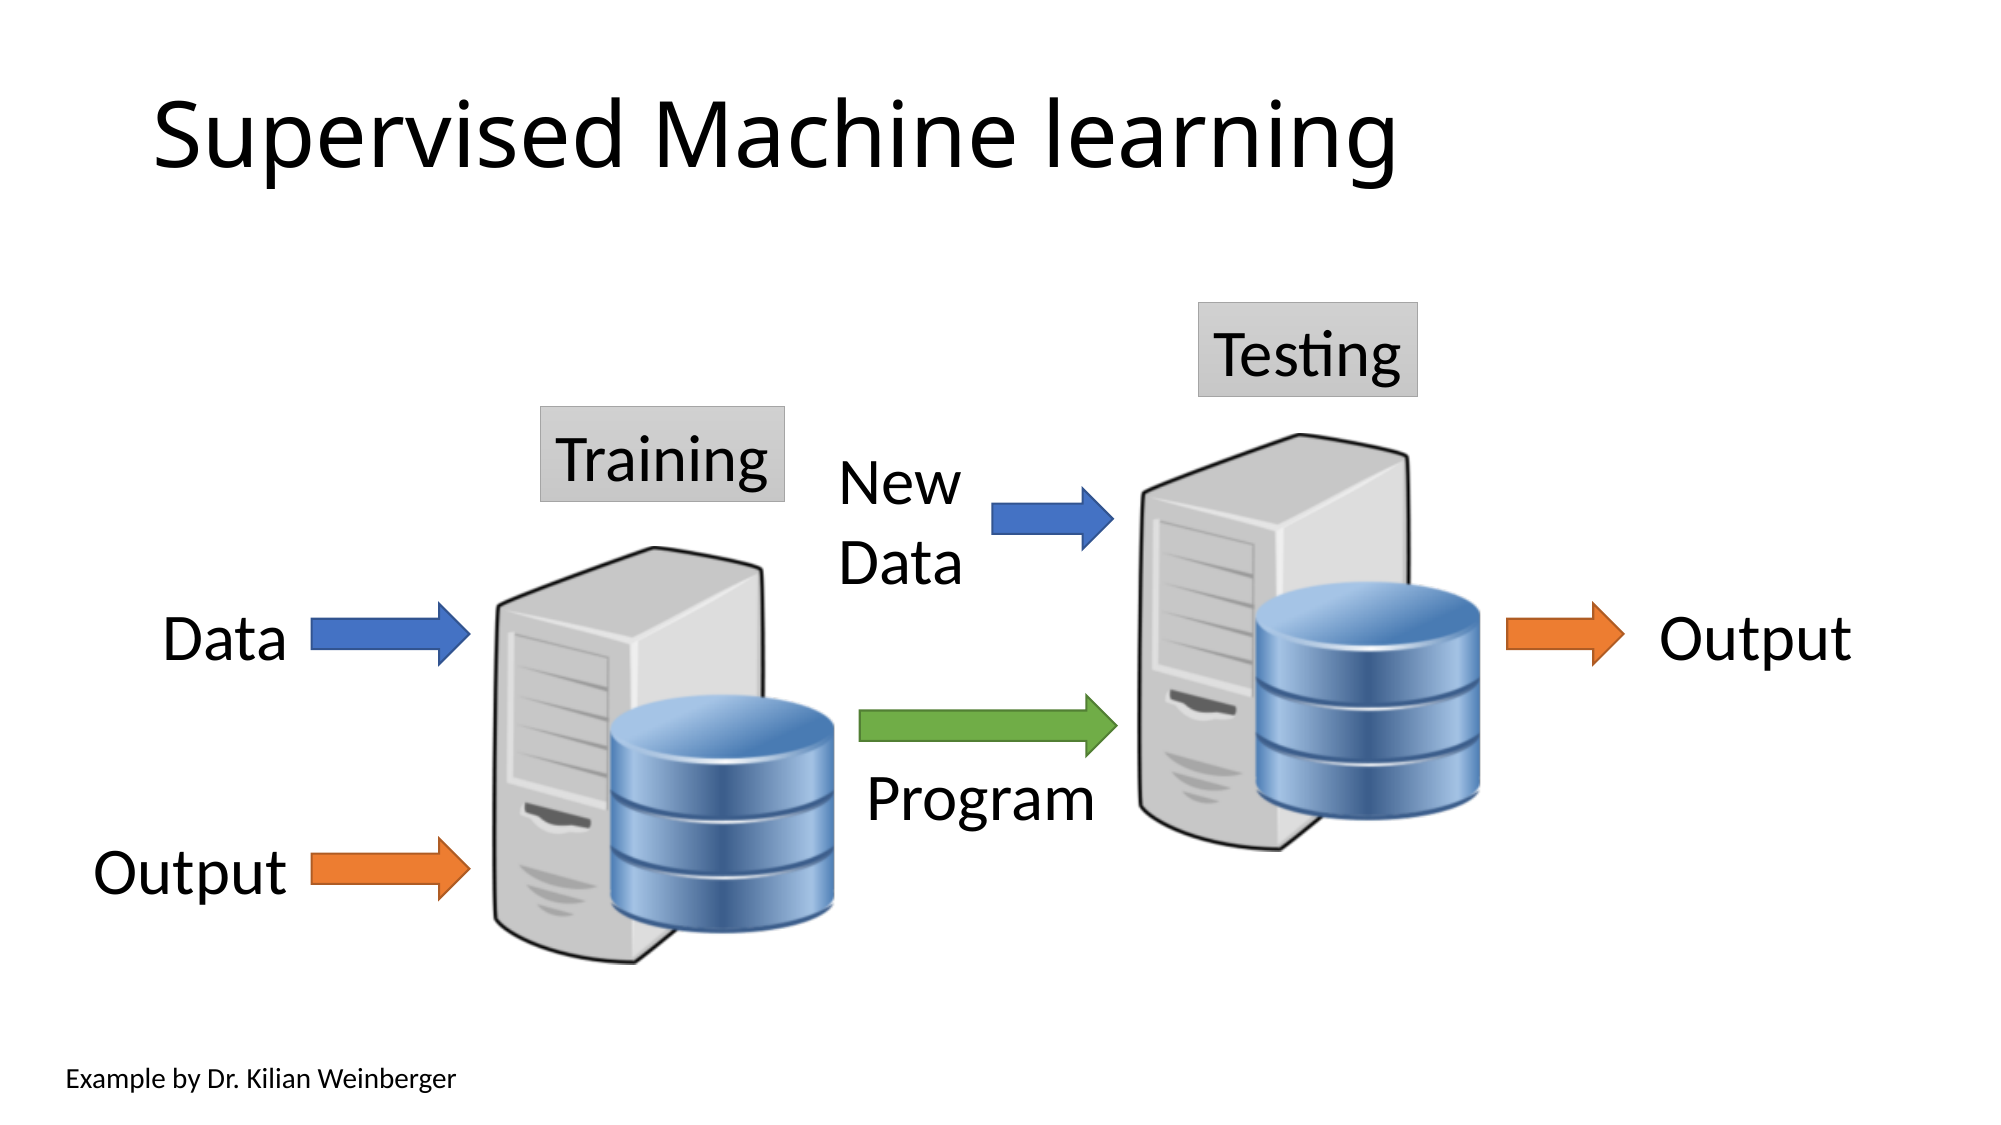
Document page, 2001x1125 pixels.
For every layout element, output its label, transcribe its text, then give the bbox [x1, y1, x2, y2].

text_box Program [872, 746, 1098, 841]
text_box Output [1644, 586, 1868, 681]
text_box Training [540, 406, 785, 502]
text_box Testing [1198, 302, 1418, 397]
picture [1098, 433, 1518, 852]
text_box [310, 836, 453, 902]
picture [453, 546, 872, 965]
text_box Data [147, 586, 303, 682]
title Supervised Machine learning [137, 68, 1863, 207]
text_box [1518, 601, 1626, 667]
text_box Example by Dr. Kilian Weinberger [50, 1051, 473, 1102]
text_box [872, 692, 1098, 759]
text_box [310, 601, 453, 667]
text_box [991, 486, 1098, 552]
text_box Output [79, 820, 303, 916]
text_box New Data [823, 430, 1026, 606]
